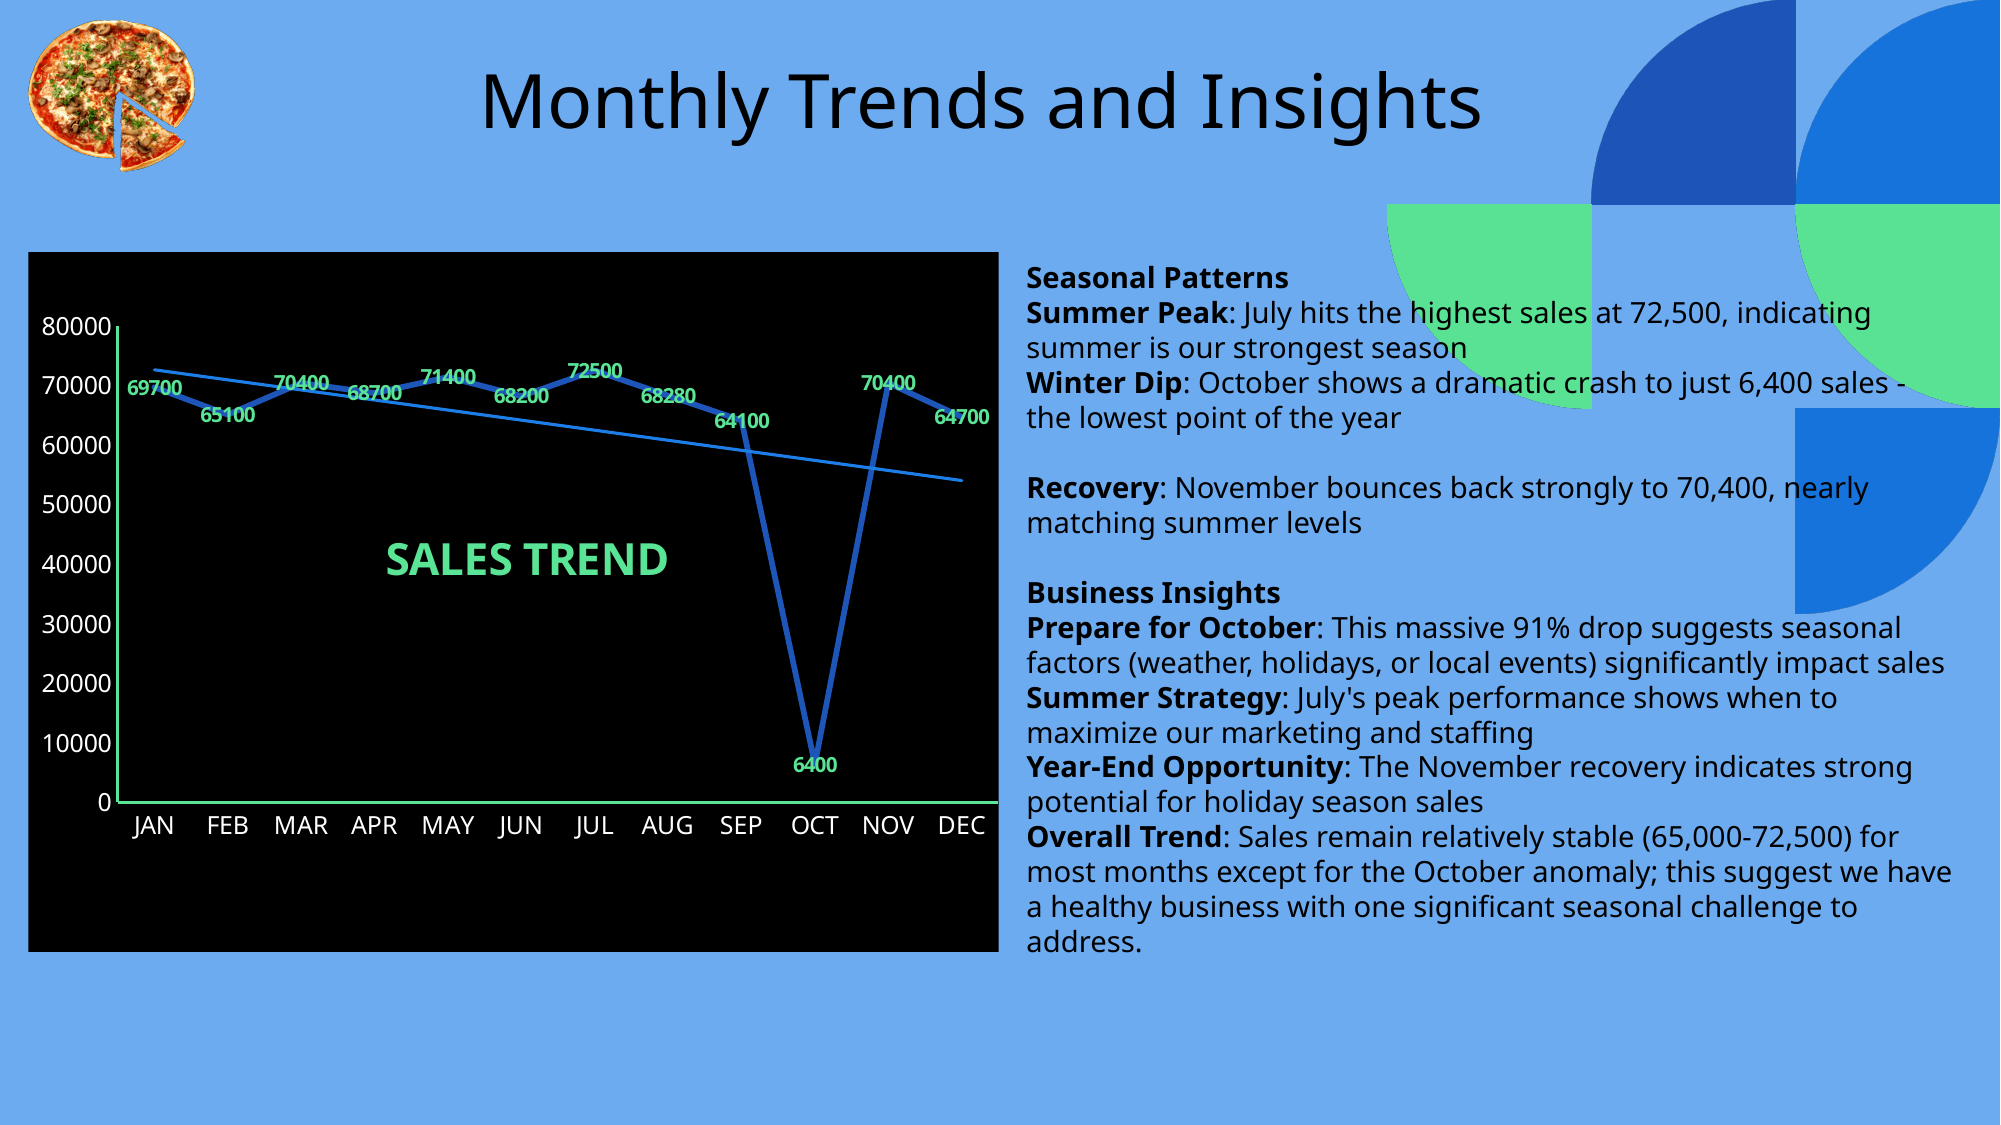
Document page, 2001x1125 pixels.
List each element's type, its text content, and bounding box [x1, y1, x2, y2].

chart [28, 252, 1000, 953]
picture [28, 20, 195, 172]
text_box Seasonal Patterns Summer Peak: July hits the highest sales at 72,500, indicating summer is our strongest season Winter Dip: October shows a dramatic crash to just 6,400 sales - the lowest point of the year Recovery: November bounces back strongly to 70,400, nearly matching summer levels Business Insights Prepare for October: This massive 91% drop suggests seasonal factors (weather, holidays, or local events) significantly impact sales Summer Strategy: July's peak performance shows when to maximize our marketing and staffing Year-End Opportunity: The November recovery indicates strong potential for holiday season sales Overall Trend: Sales remain relatively stable (65,000-72,500) for most months except for the October anomaly; this suggest we have a healthy business with one significant seasonal challenge to address. [1011, 251, 1972, 1001]
title Monthly Trends and Insights [170, 20, 1792, 177]
picture [1386, 0, 2000, 614]
